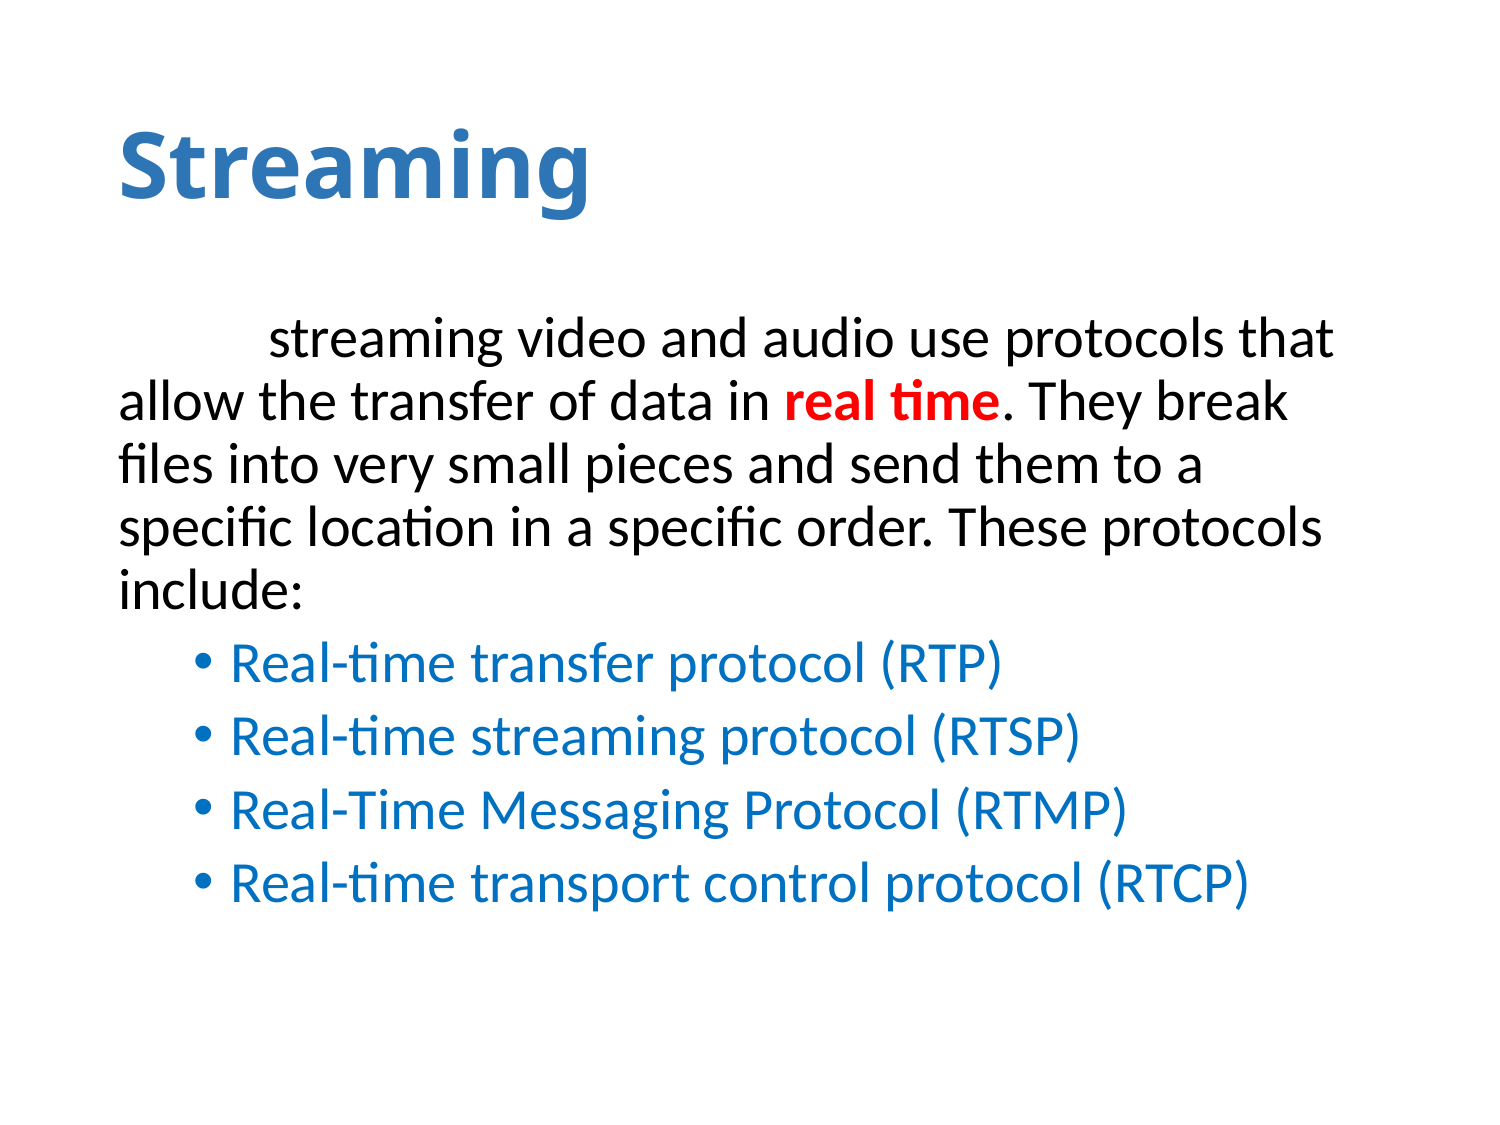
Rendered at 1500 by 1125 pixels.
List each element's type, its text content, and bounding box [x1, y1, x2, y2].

list streaming video and audio use protocols that allow the transfer of data in real time. They break files into very small pieces and send them to a specific location in a specific order. These protocols include: Real-time transfer protocol (RTP) Real-time streaming protocol (RTSP) Real-Time Messaging Protocol (RTMP) Real-time transport control protocol (RTCP) [103, 299, 1397, 1014]
title Streaming [103, 59, 1397, 278]
